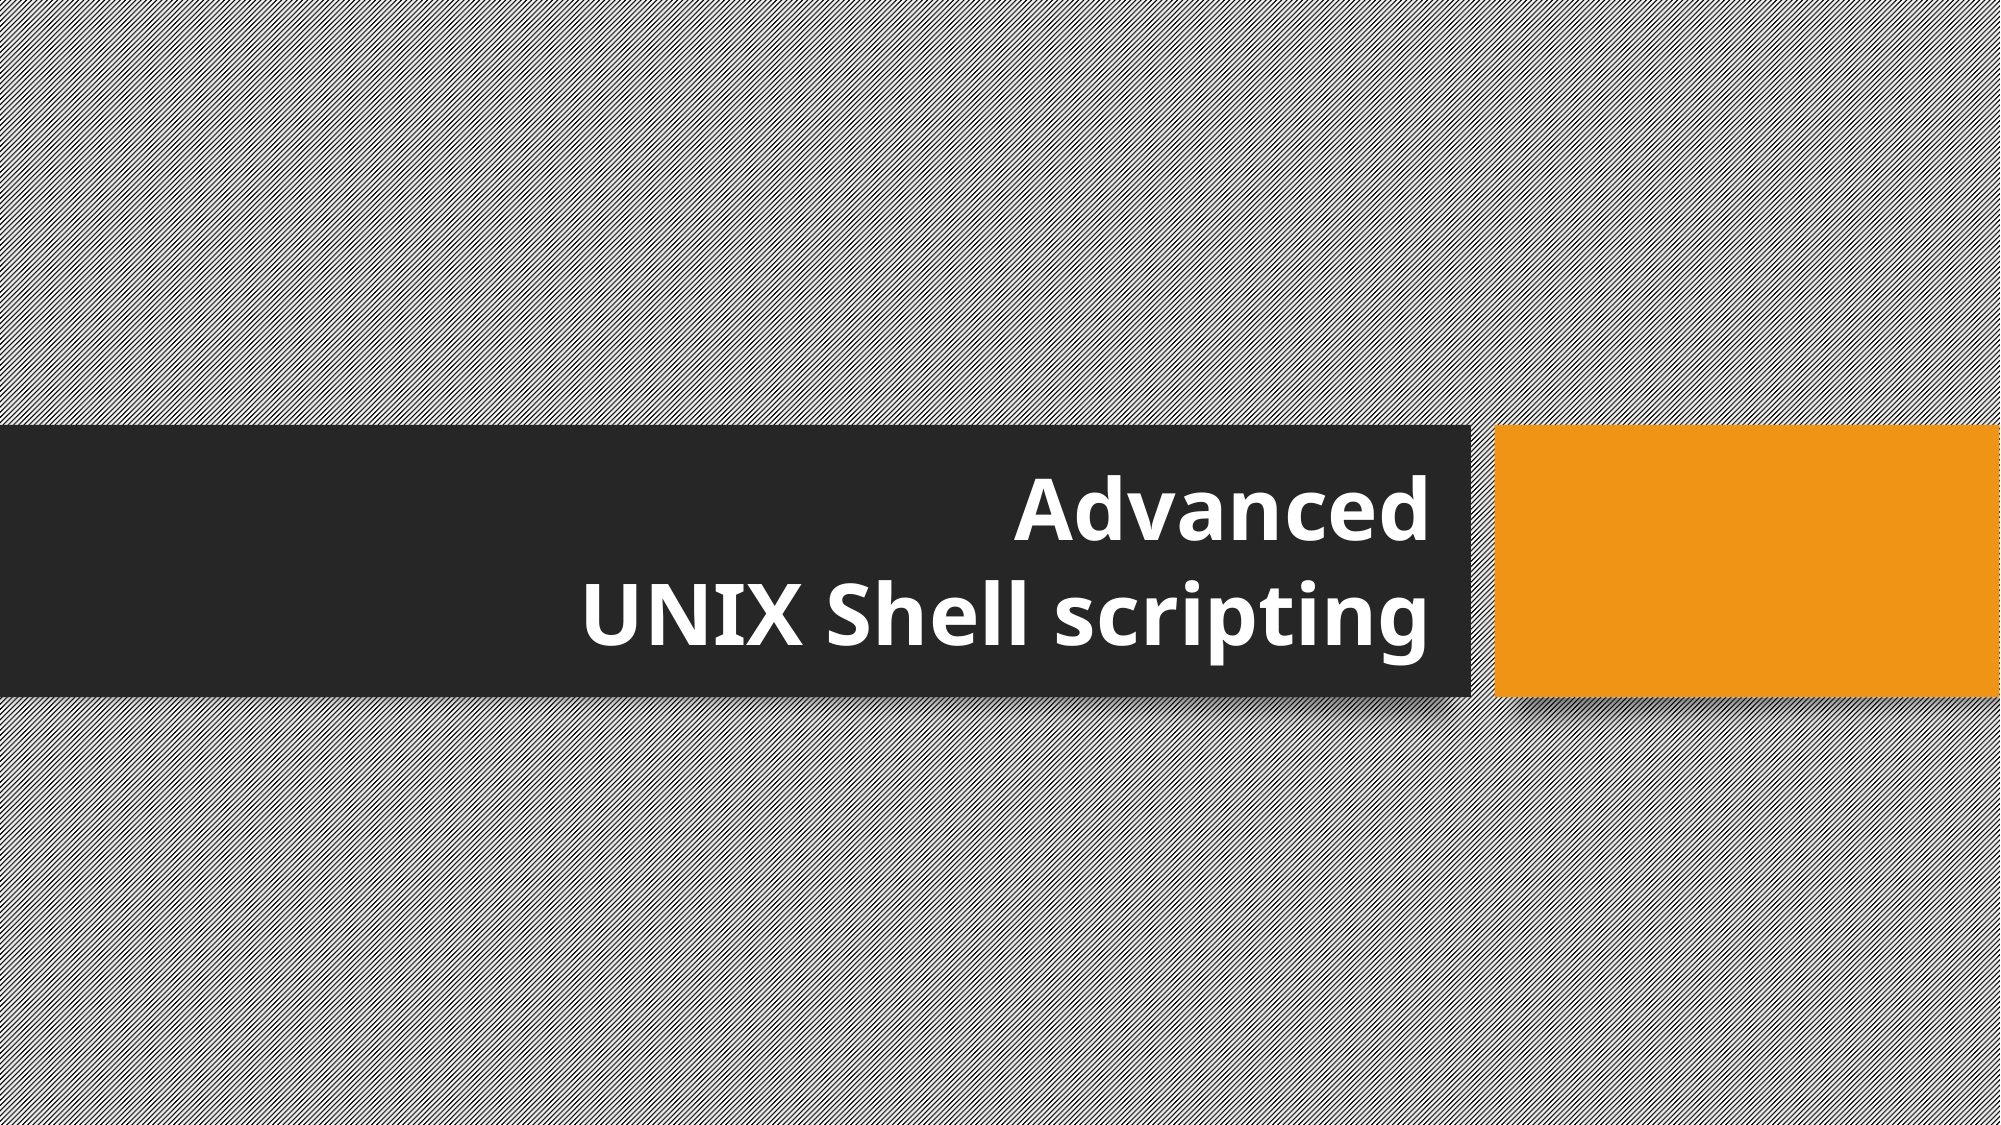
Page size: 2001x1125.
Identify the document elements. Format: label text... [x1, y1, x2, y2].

text_box [111, 720, 1448, 905]
text_box Advanced UNIX Shell scripting [111, 448, 1448, 674]
picture [0, 0, 2000, 1125]
